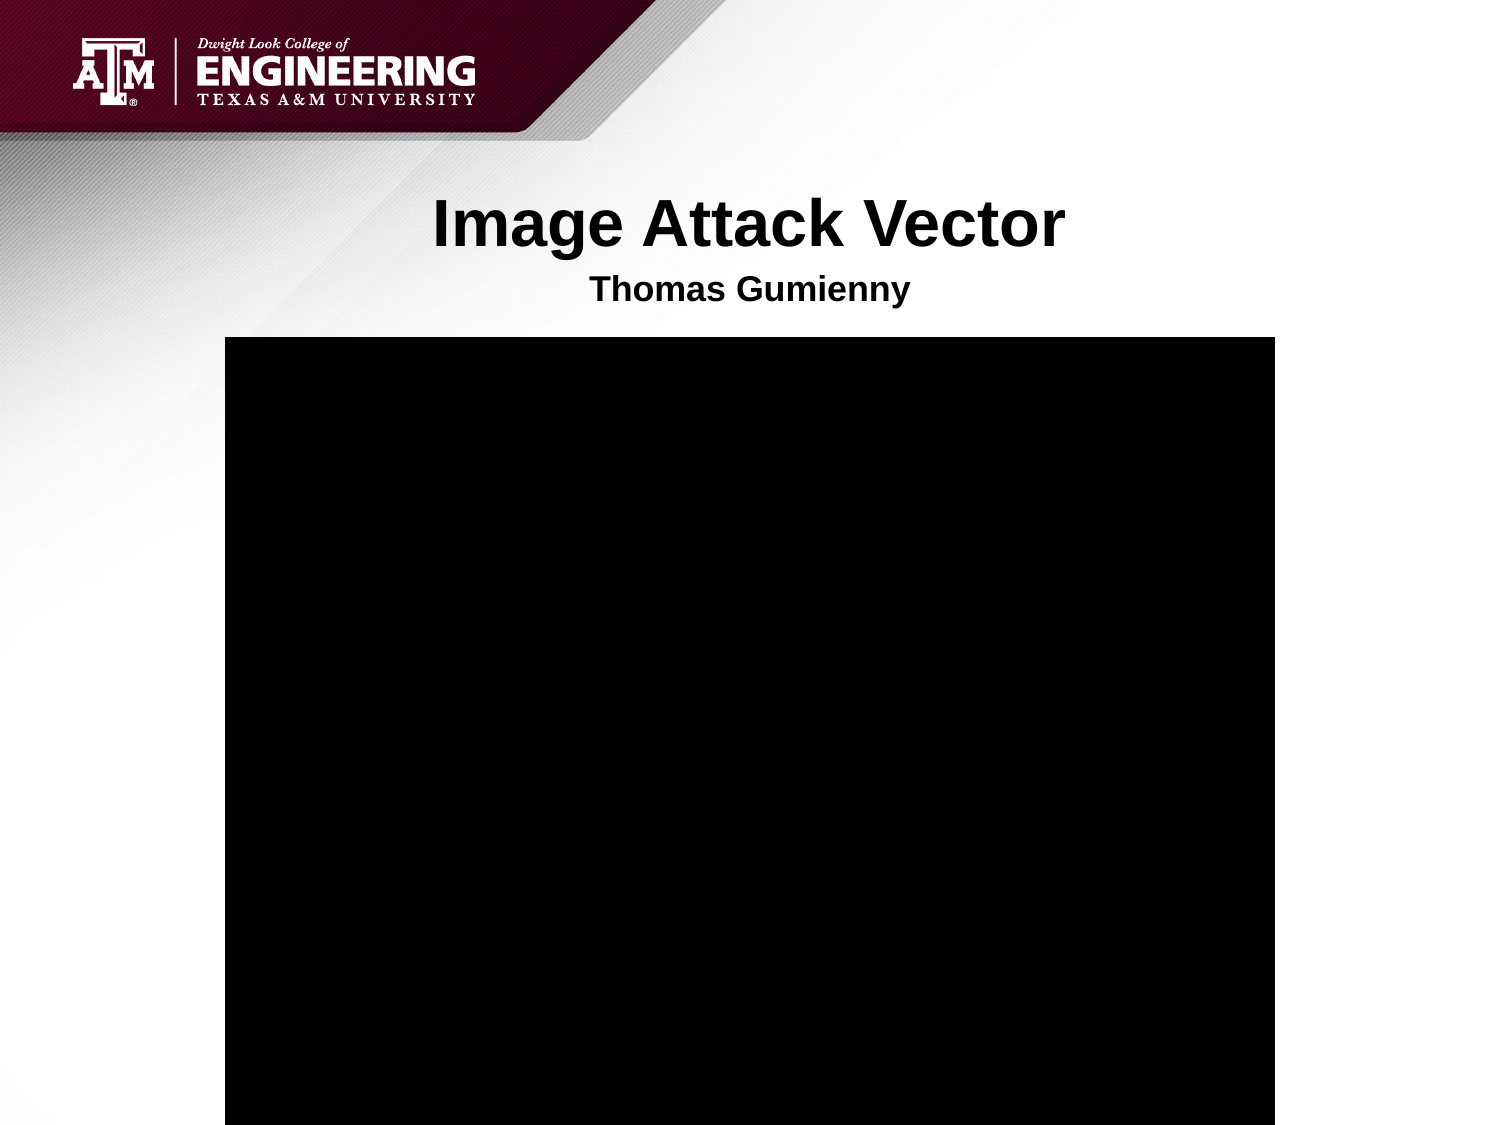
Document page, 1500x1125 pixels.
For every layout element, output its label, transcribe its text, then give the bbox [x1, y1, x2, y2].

title Image Attack Vector Thomas Gumienny [75, 172, 1425, 304]
picture [0, 0, 1500, 1125]
